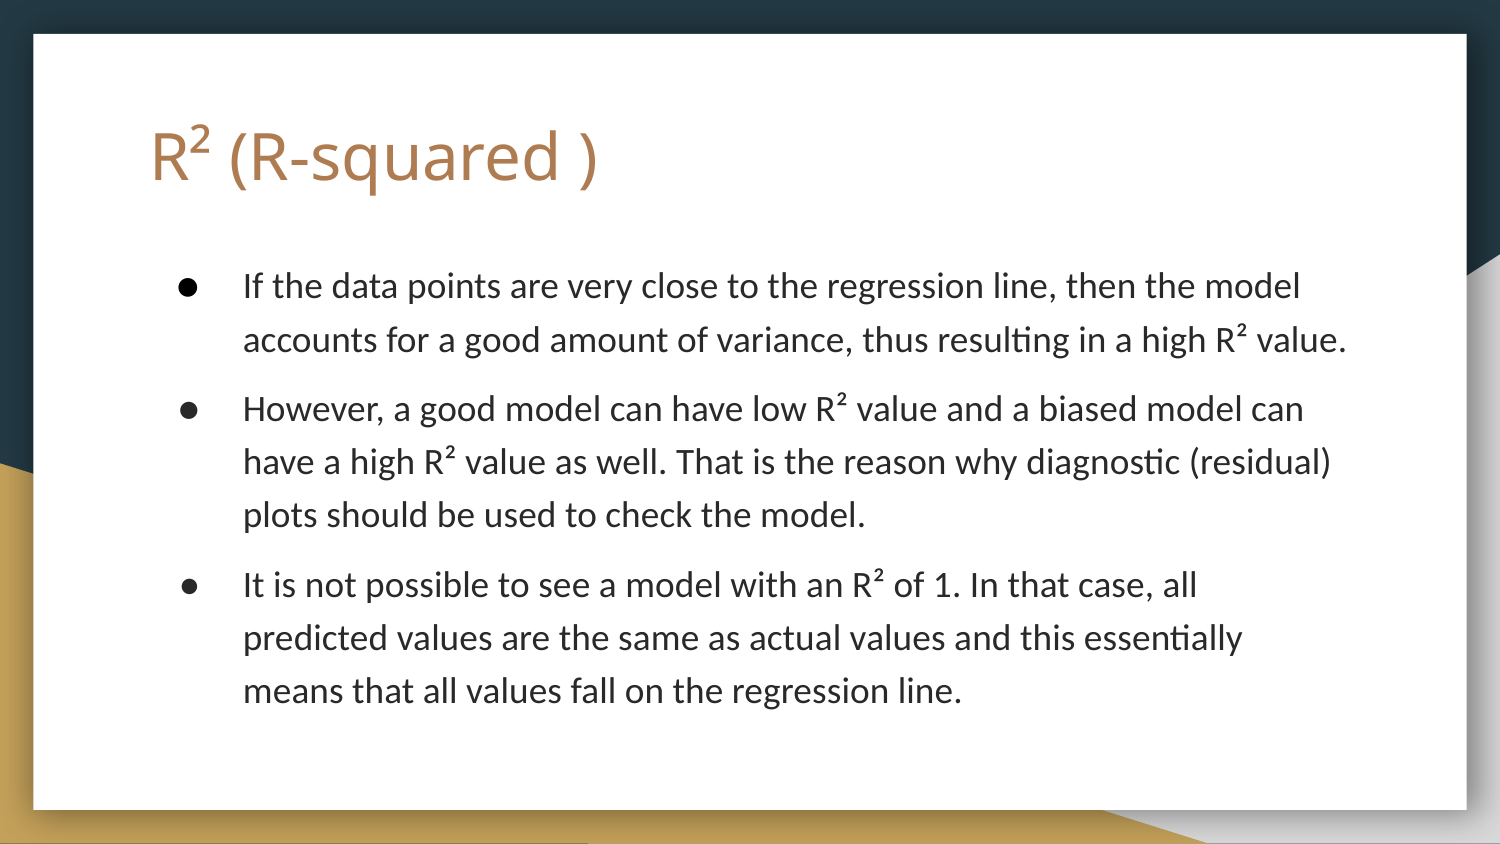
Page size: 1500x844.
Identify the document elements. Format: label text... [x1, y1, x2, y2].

list If the data points are very close to the regression line, then the model accounts for a good amount of variance, thus resulting in a high R² value. However, a good model can have low R² value and a biased model can have a high R² value as well. That is the reason why diagnostic (residual) plots should be used to check the model. It is not possible to see a model with an R² of 1. In that case, all predicted values are the same as actual values and this essentially means that all values fall on the regression line. [134, 240, 1366, 780]
title R² (R-squared ) [134, 96, 1366, 216]
